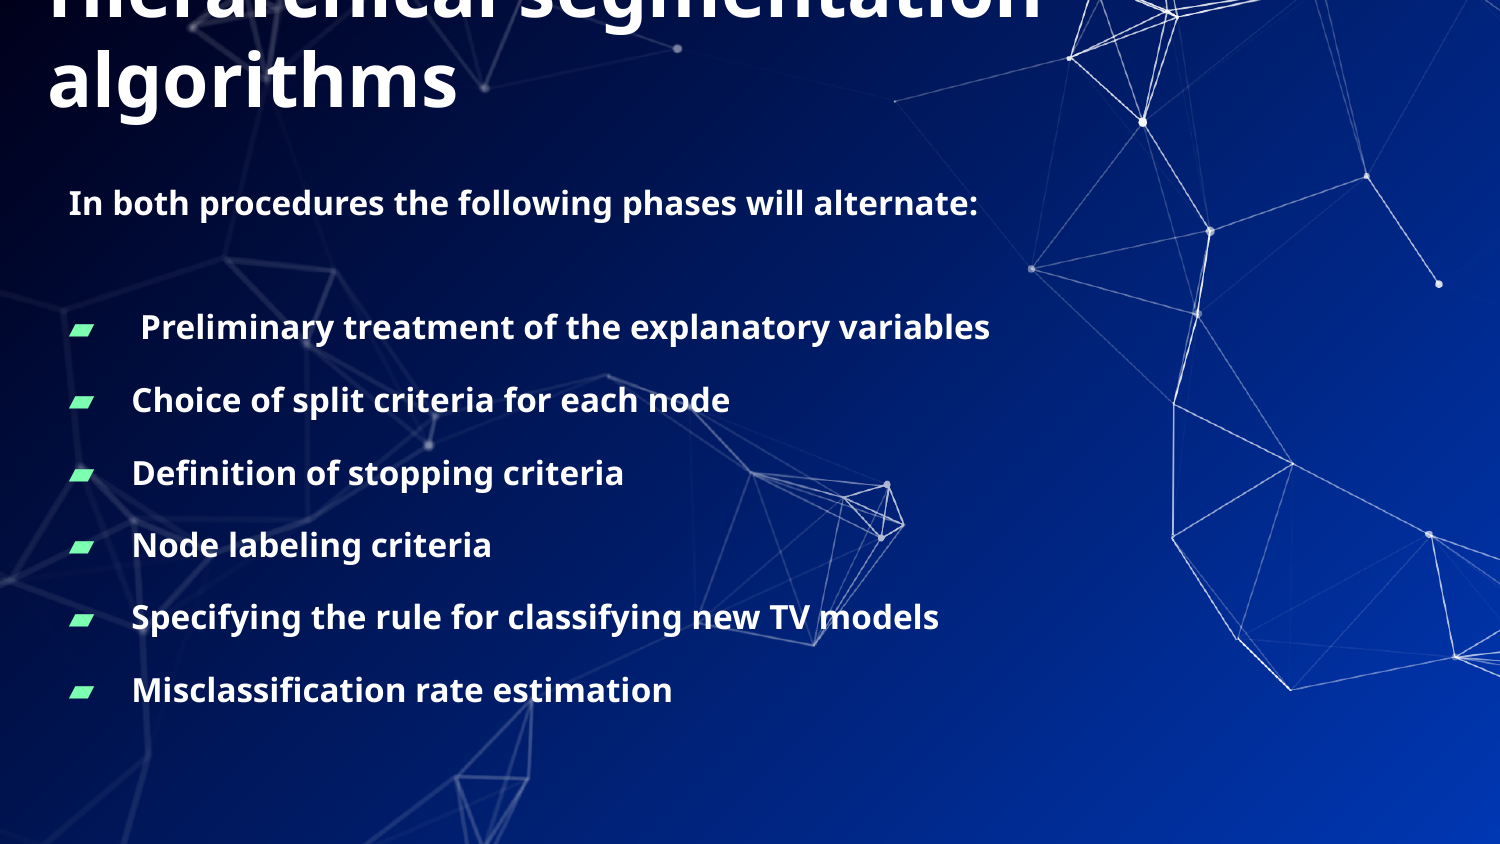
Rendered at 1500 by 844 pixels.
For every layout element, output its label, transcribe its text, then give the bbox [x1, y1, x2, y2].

title Hierarchical segmentation algorithms [47, 34, 1292, 123]
picture [0, 0, 1500, 844]
list In both procedures the following phases will alternate: Preliminary treatment of the explanatory variables Choice of split criteria for each node Definition of stopping criteria Node labeling criteria Specifying the rule for classifying new TV models Misclassification rate estimation [56, 181, 1091, 769]
